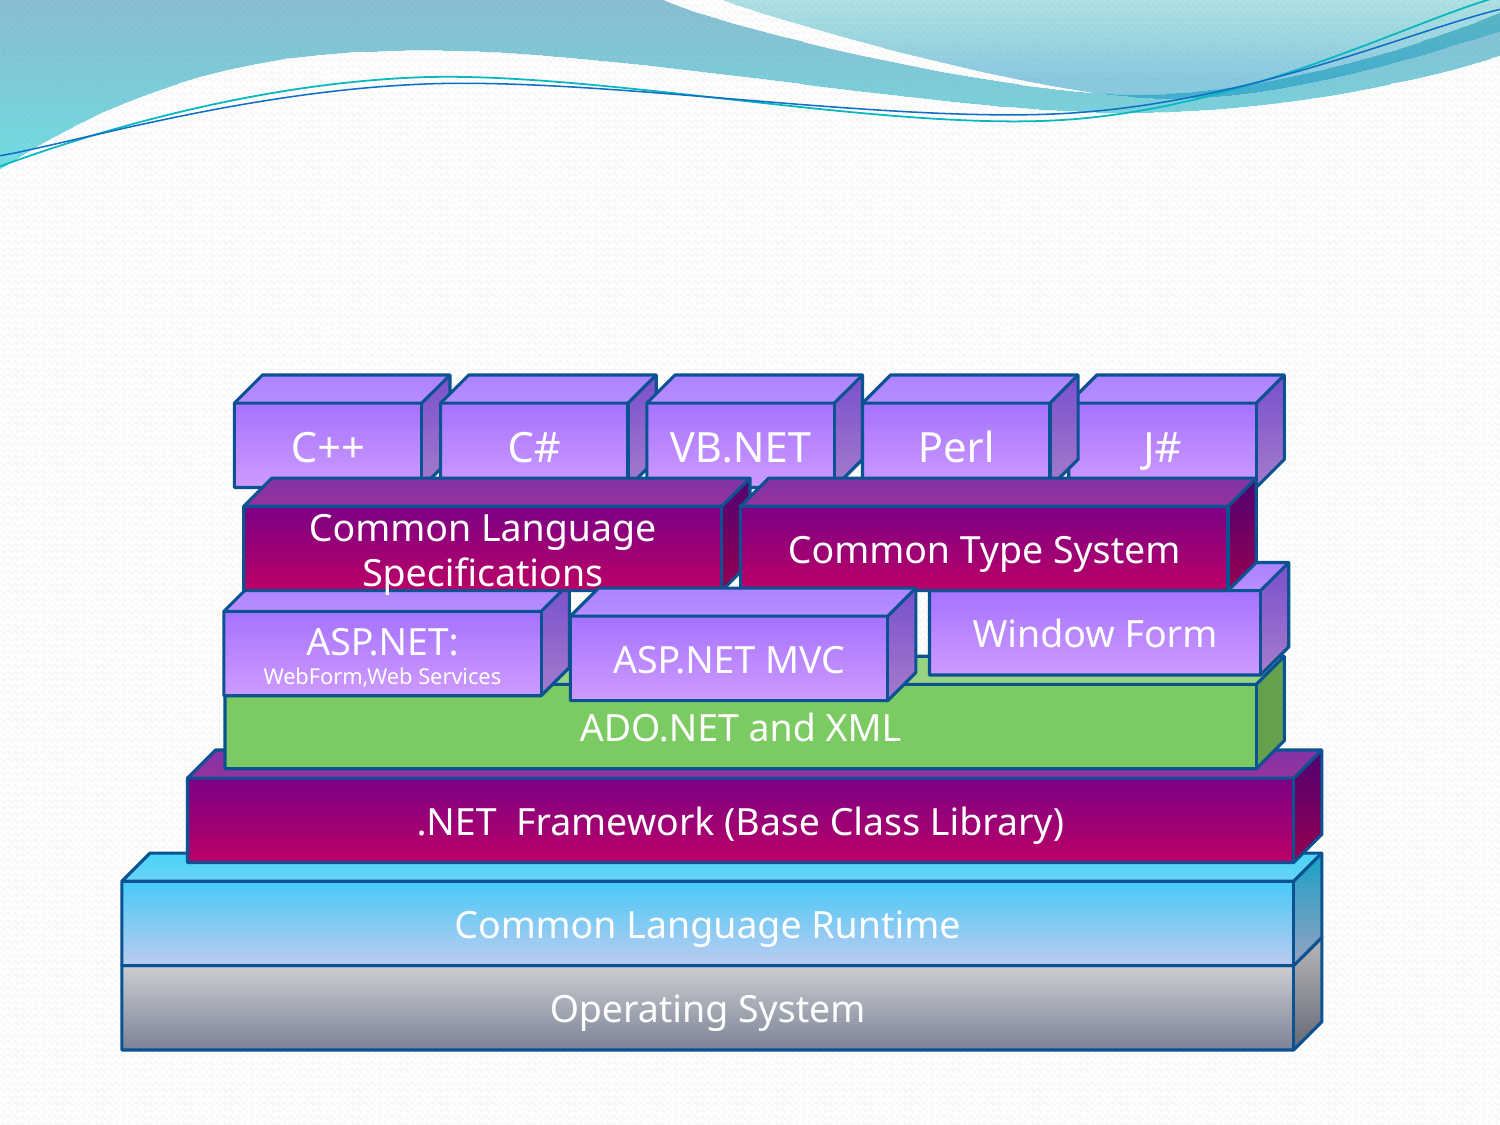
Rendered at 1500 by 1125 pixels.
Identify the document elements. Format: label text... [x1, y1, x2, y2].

text_box Common Type System [739, 499, 1258, 593]
text_box ADO.NET and XML [223, 654, 1286, 771]
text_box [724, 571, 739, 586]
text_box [234, 374, 1285, 488]
text_box Operating System [120, 939, 1324, 1052]
text_box ASP.NET MVC [568, 586, 918, 703]
text_box Window Form [927, 560, 1291, 677]
text_box .NET Framework (Base Class Library) [185, 748, 1324, 865]
text_box ASP.NET: WebForm,Web Services [222, 591, 571, 698]
text_box Common Language Specifications [242, 499, 732, 593]
text_box Common Language Runtime [120, 851, 1324, 968]
